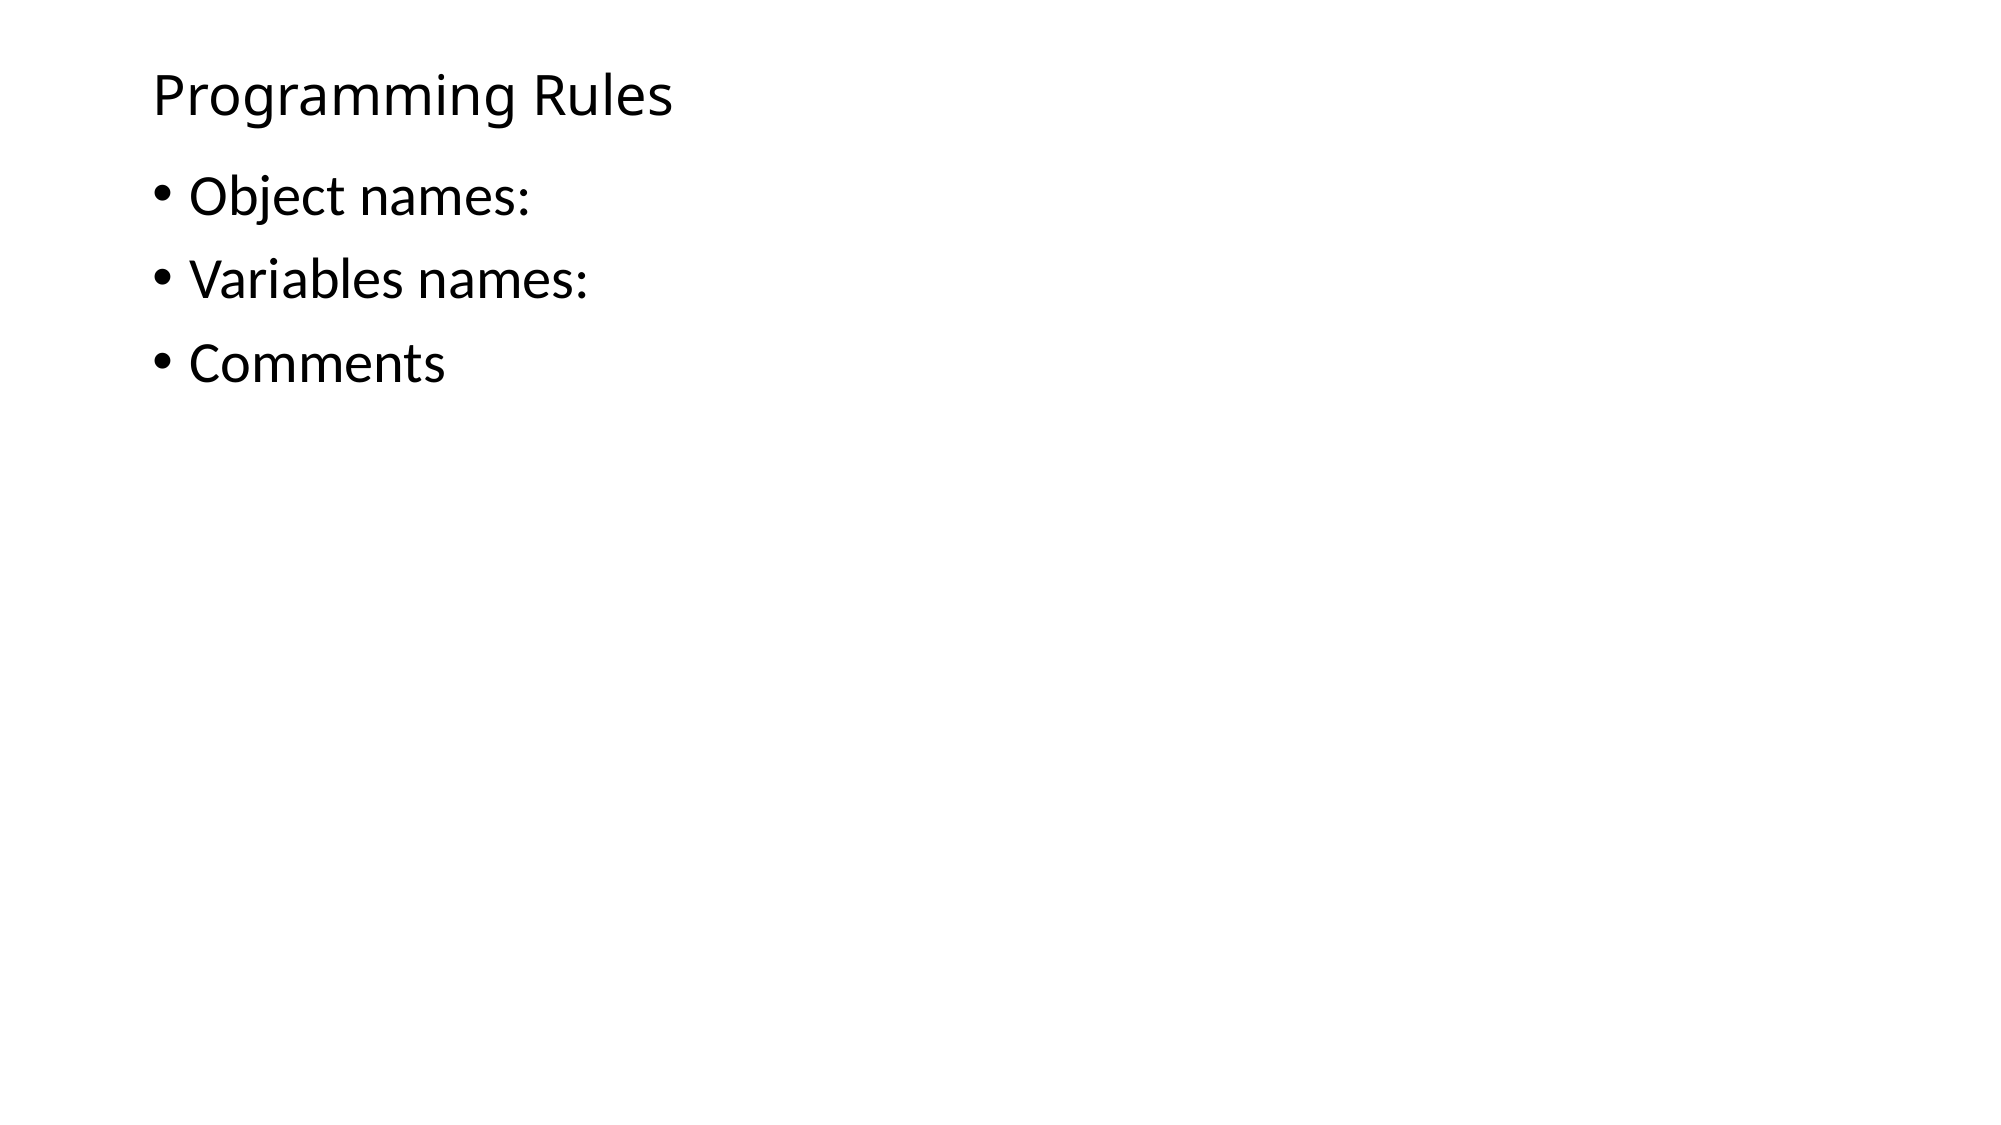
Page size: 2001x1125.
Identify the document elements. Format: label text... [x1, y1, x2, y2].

title Programming Rules [137, 59, 1863, 136]
list Object names: Variables names: Comments [137, 157, 1863, 1014]
